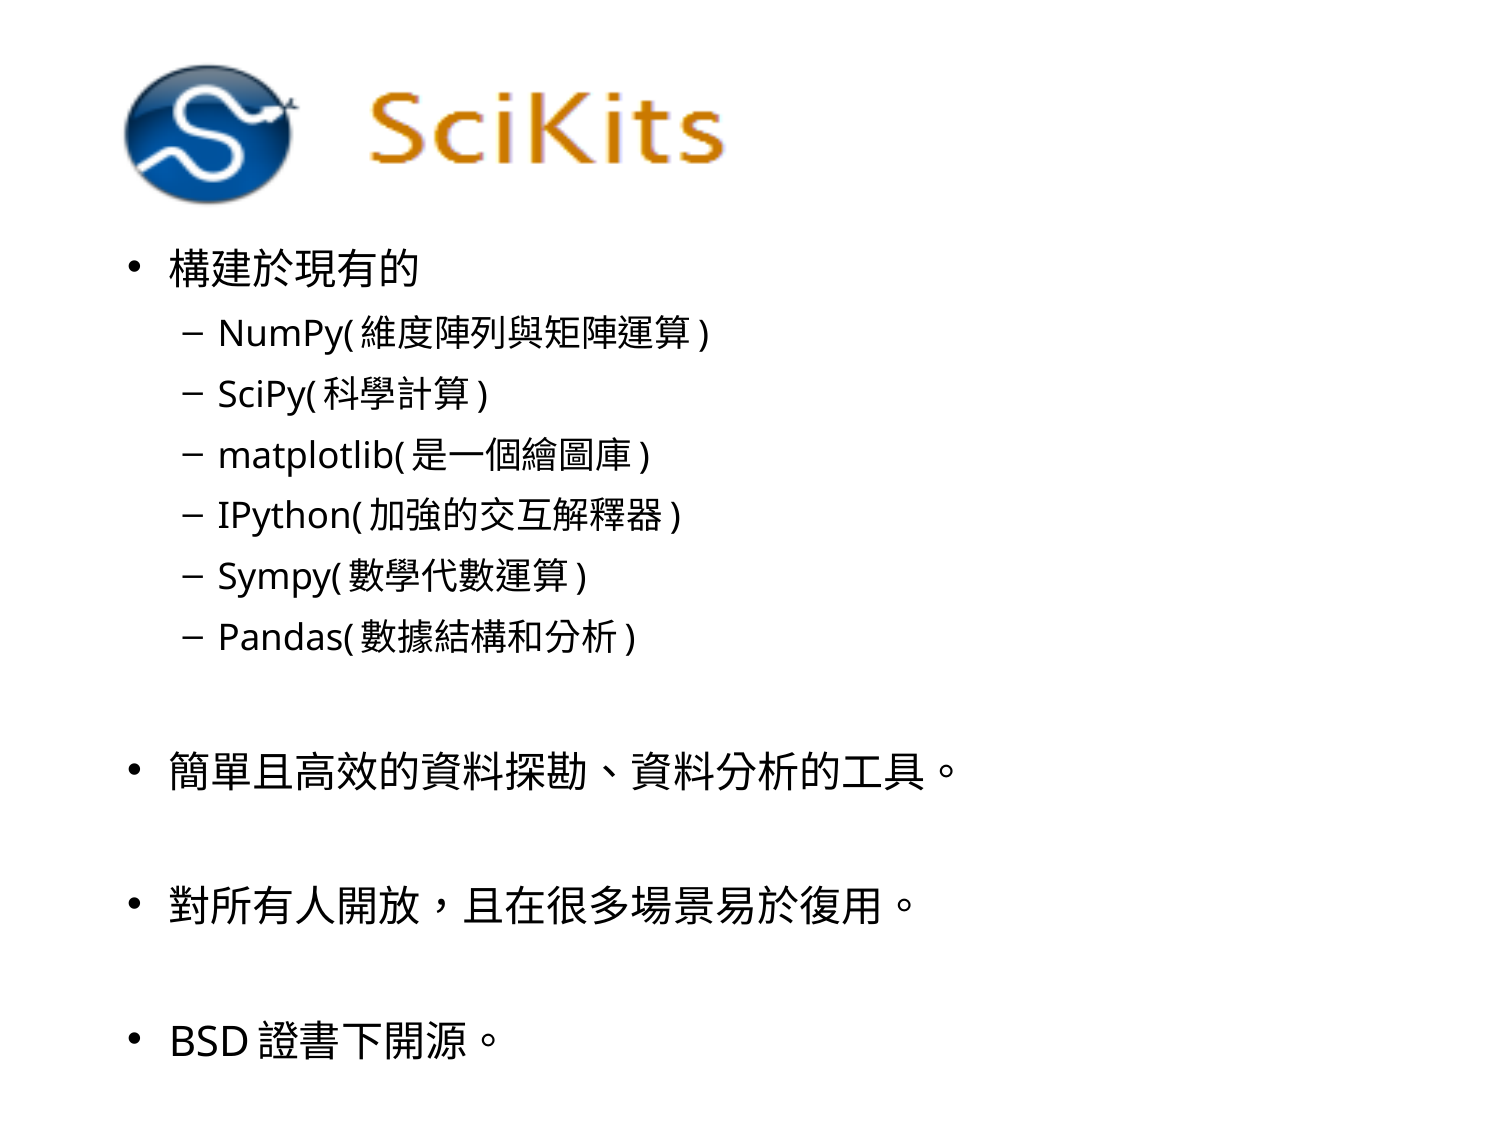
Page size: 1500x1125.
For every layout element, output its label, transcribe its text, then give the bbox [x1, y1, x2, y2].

picture [100, 41, 763, 229]
list 構建於現有的 NumPy(維度陣列與矩陣運算) SciPy(科學計算) matplotlib(是一個繪圖庫) IPython(加強的交互解釋器) Sympy(數學代數運算) Pandas(數據結構和分析) 簡單且高效的資料探勘、資料分析的工具。 對所有人開放，且在很多場景易於復用。 BSD證書下開源。 [112, 228, 1412, 1079]
